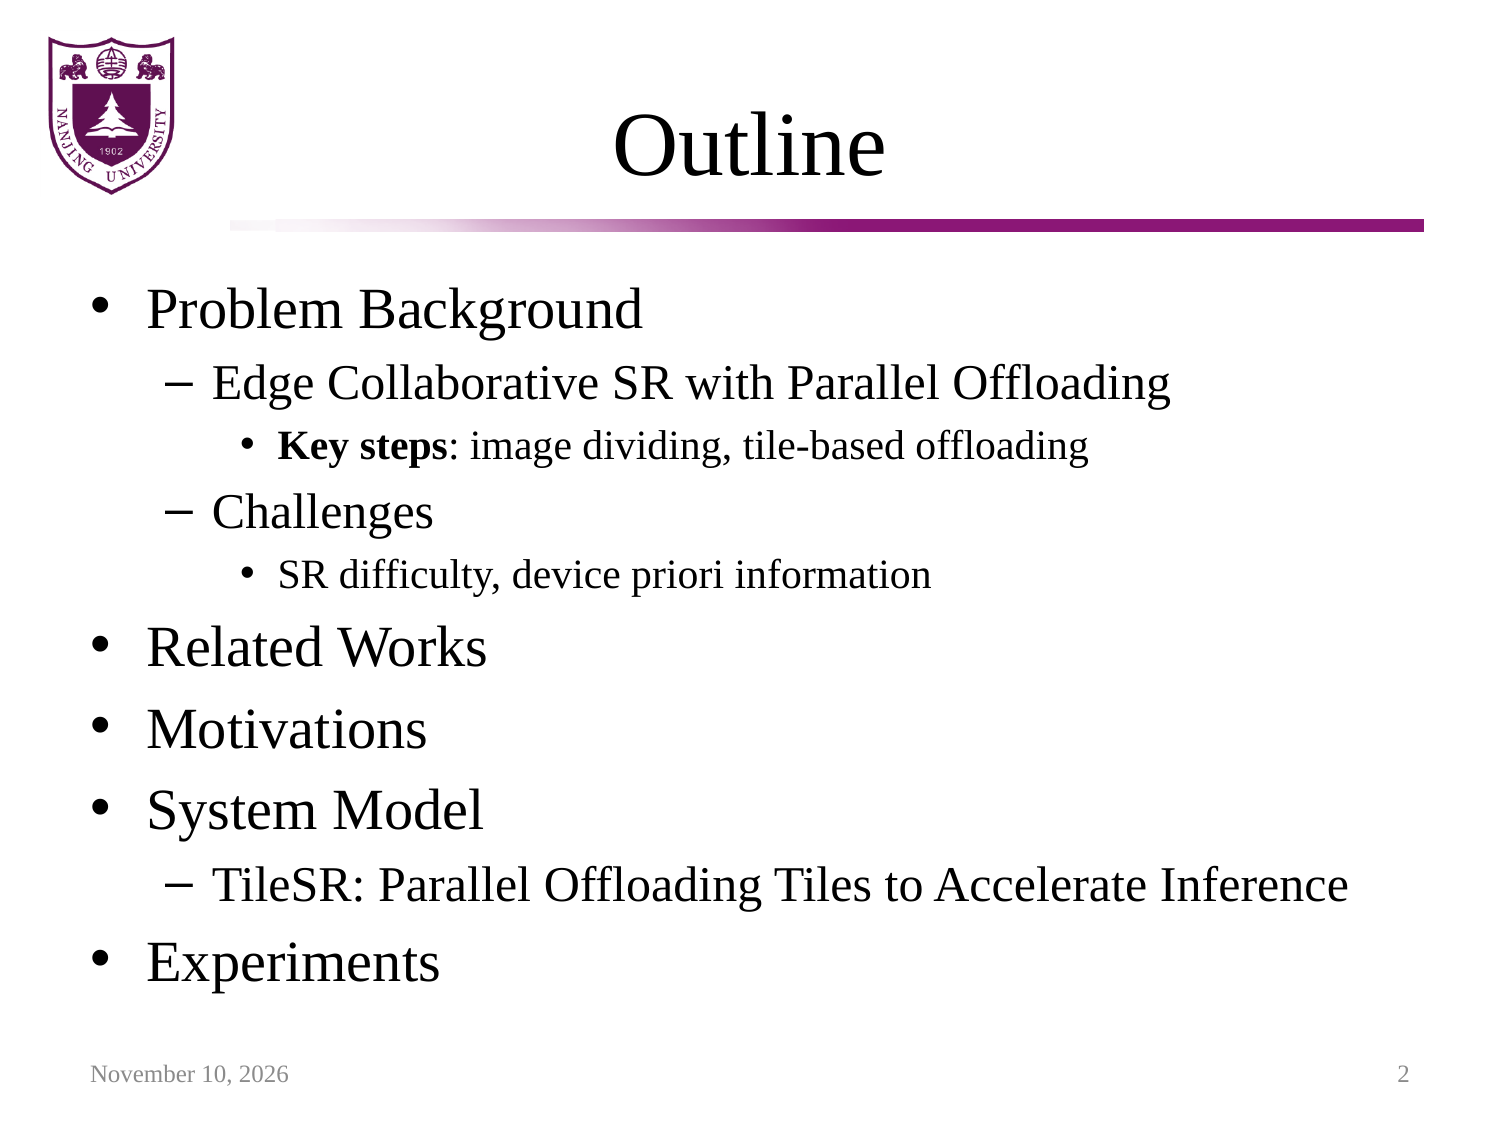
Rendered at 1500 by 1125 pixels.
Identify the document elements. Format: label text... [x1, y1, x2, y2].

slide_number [75, 1042, 425, 1103]
list Problem Background Edge Collaborative SR with Parallel Offloading Key steps: image dividing, tile-based offloading Challenges SR difficulty, device priori information Related Works Motivations System Model TileSR: Parallel Offloading Tiles to Accelerate Inference Experiments [75, 262, 1459, 1005]
picture [40, 30, 183, 197]
slide_number 2 [1074, 1042, 1425, 1103]
title Outline [75, 45, 1425, 233]
